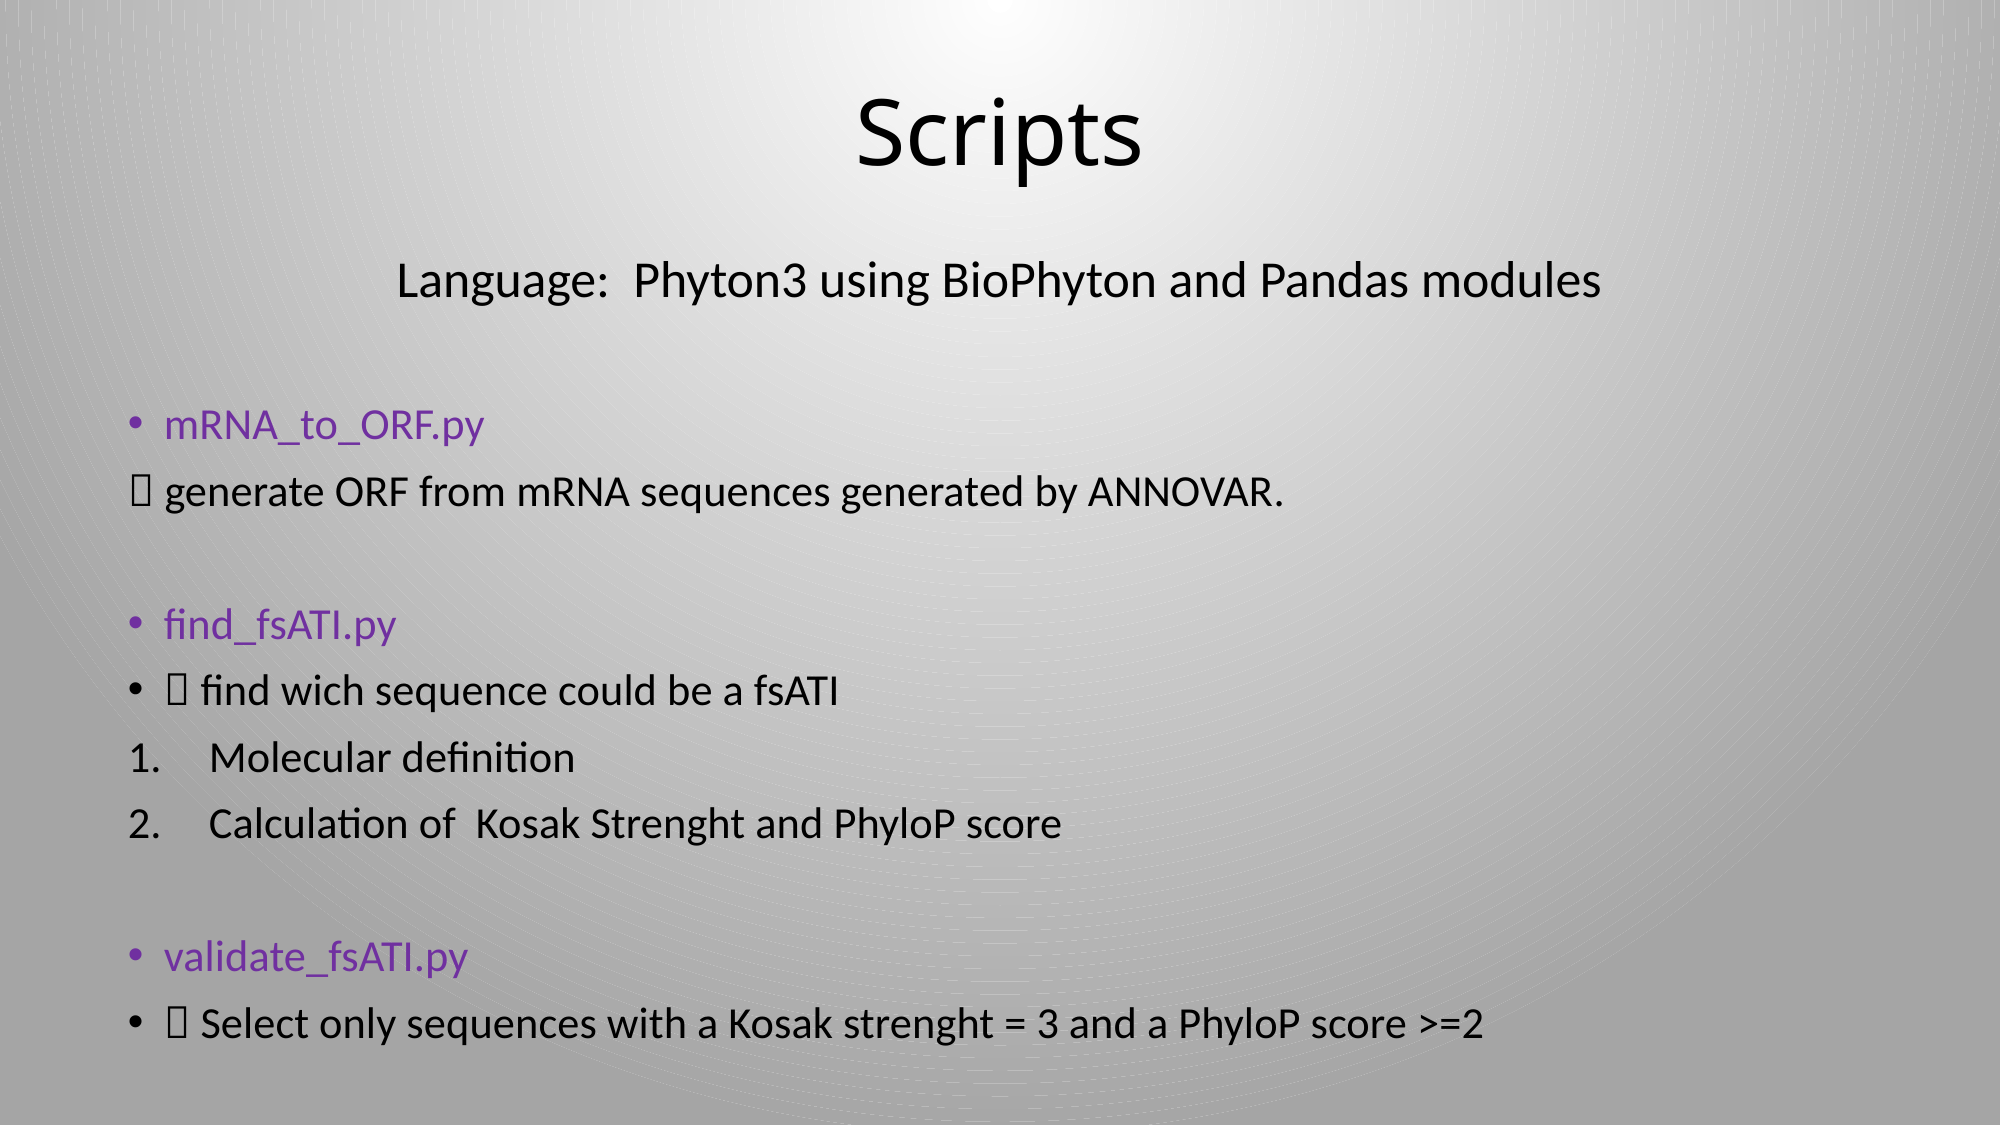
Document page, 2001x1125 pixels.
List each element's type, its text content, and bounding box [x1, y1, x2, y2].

title Scripts [137, 27, 1863, 245]
list Language: Phyton3 using BioPhyton and Pandas modules mRNA_to_ORF.py  generate ORF from mRNA sequences generated by ANNOVAR. find_fsATI.py  find wich sequence could be a fsATI Molecular definition Calculation of Kosak Strenght and PhyloP score validate_fsATI.py  Select only sequences with a Kosak strenght = 3 and a PhyloP score >=2 [112, 245, 1888, 1060]
